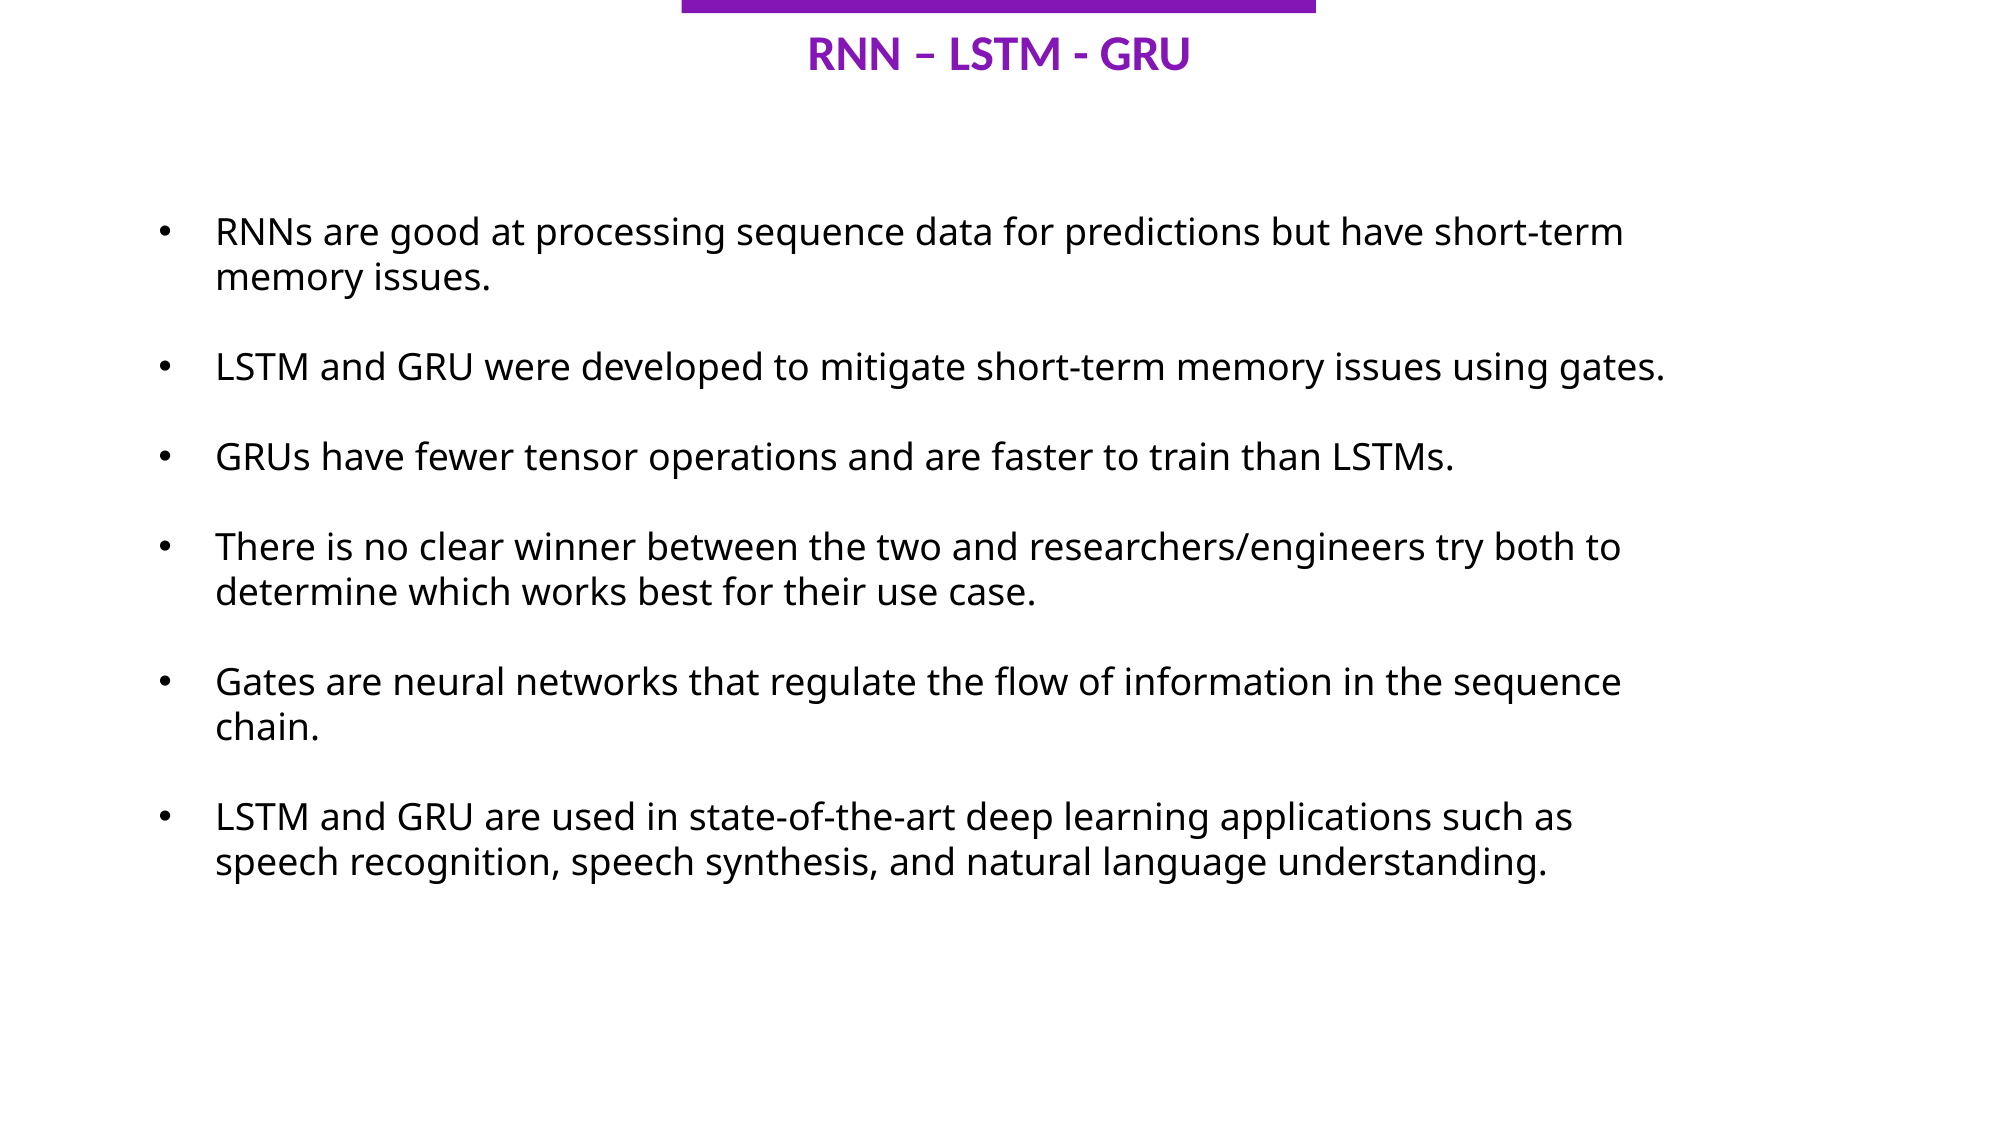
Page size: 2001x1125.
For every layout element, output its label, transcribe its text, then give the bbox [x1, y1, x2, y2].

text_box [681, 0, 1317, 13]
text_box RNN – LSTM - GRU [664, 13, 1335, 89]
text_box RNNs are good at processing sequence data for predictions but have short-term memory issues. LSTM and GRU were developed to mitigate short-term memory issues using gates. GRUs have fewer tensor operations and are faster to train than LSTMs. There is no clear winner between the two and researchers/engineers try both to determine which works best for their use case. Gates are neural networks that regulate the flow of information in the sequence chain. LSTM and GRU are used in state-of-the-art deep learning applications such as speech recognition, speech synthesis, and natural language understanding. [143, 200, 1690, 891]
